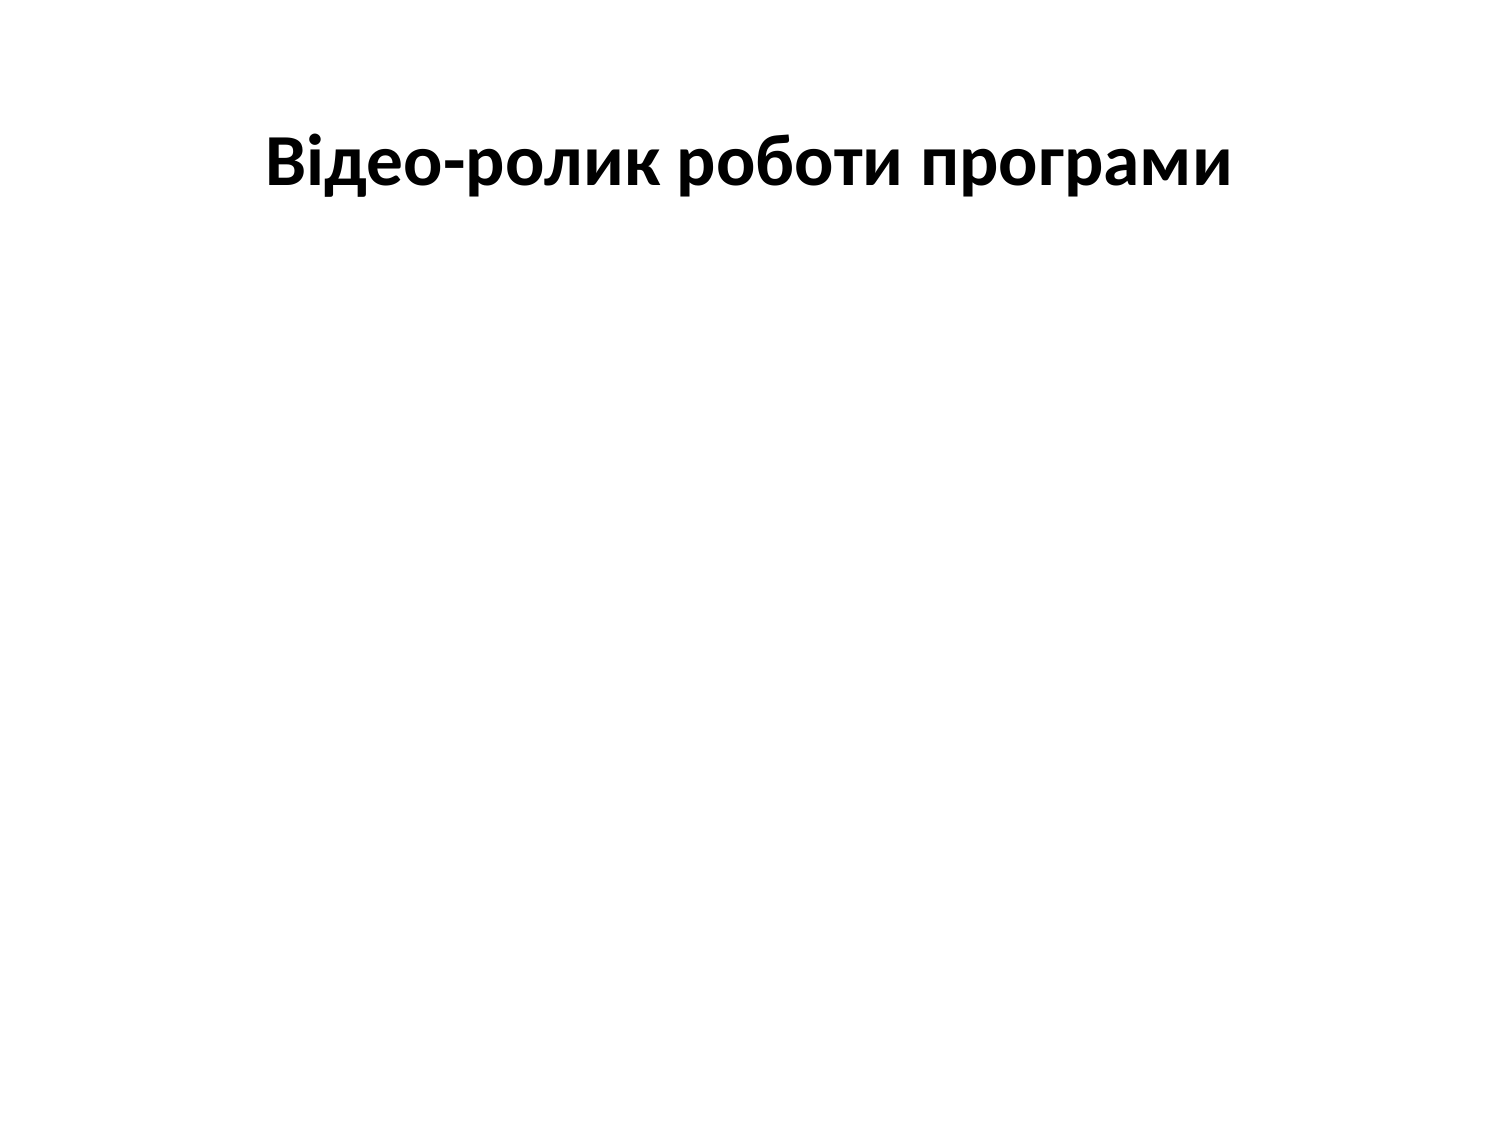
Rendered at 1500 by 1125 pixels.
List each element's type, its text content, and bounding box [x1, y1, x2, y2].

text_box Відео-ролик роботи програми [158, 77, 1341, 235]
